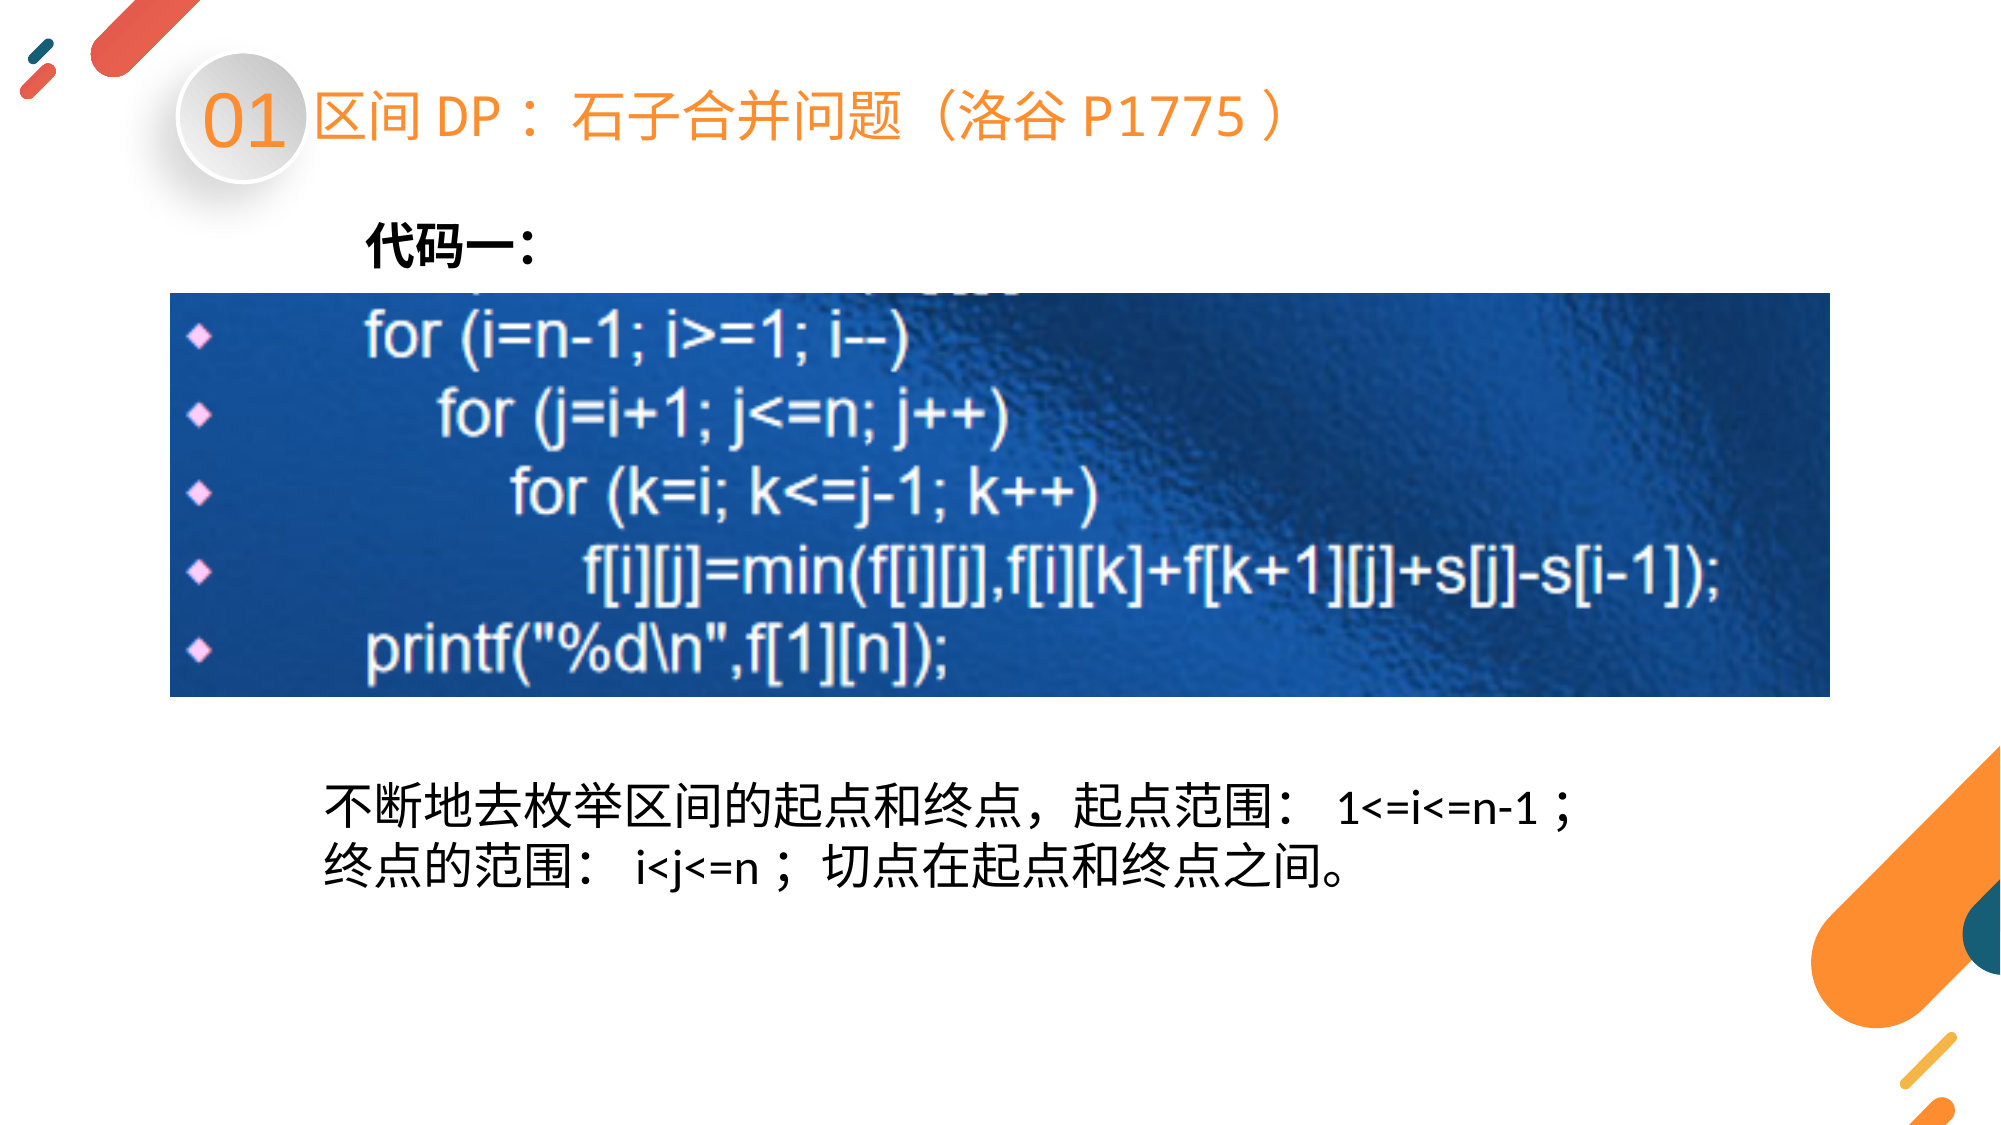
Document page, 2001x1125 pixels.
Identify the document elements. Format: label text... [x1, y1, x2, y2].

picture [169, 293, 1830, 698]
text_box 区间DP：石子合并问题（洛谷P1775） [309, 73, 1332, 155]
text_box 代码一： [187, 207, 744, 282]
text_box 不断地去枚举区间的起点和终点，起点范围：1<=i<=n-1；终点的范围：i<j<=n；切点在起点和终点之间。 [308, 766, 1620, 902]
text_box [177, 51, 309, 183]
